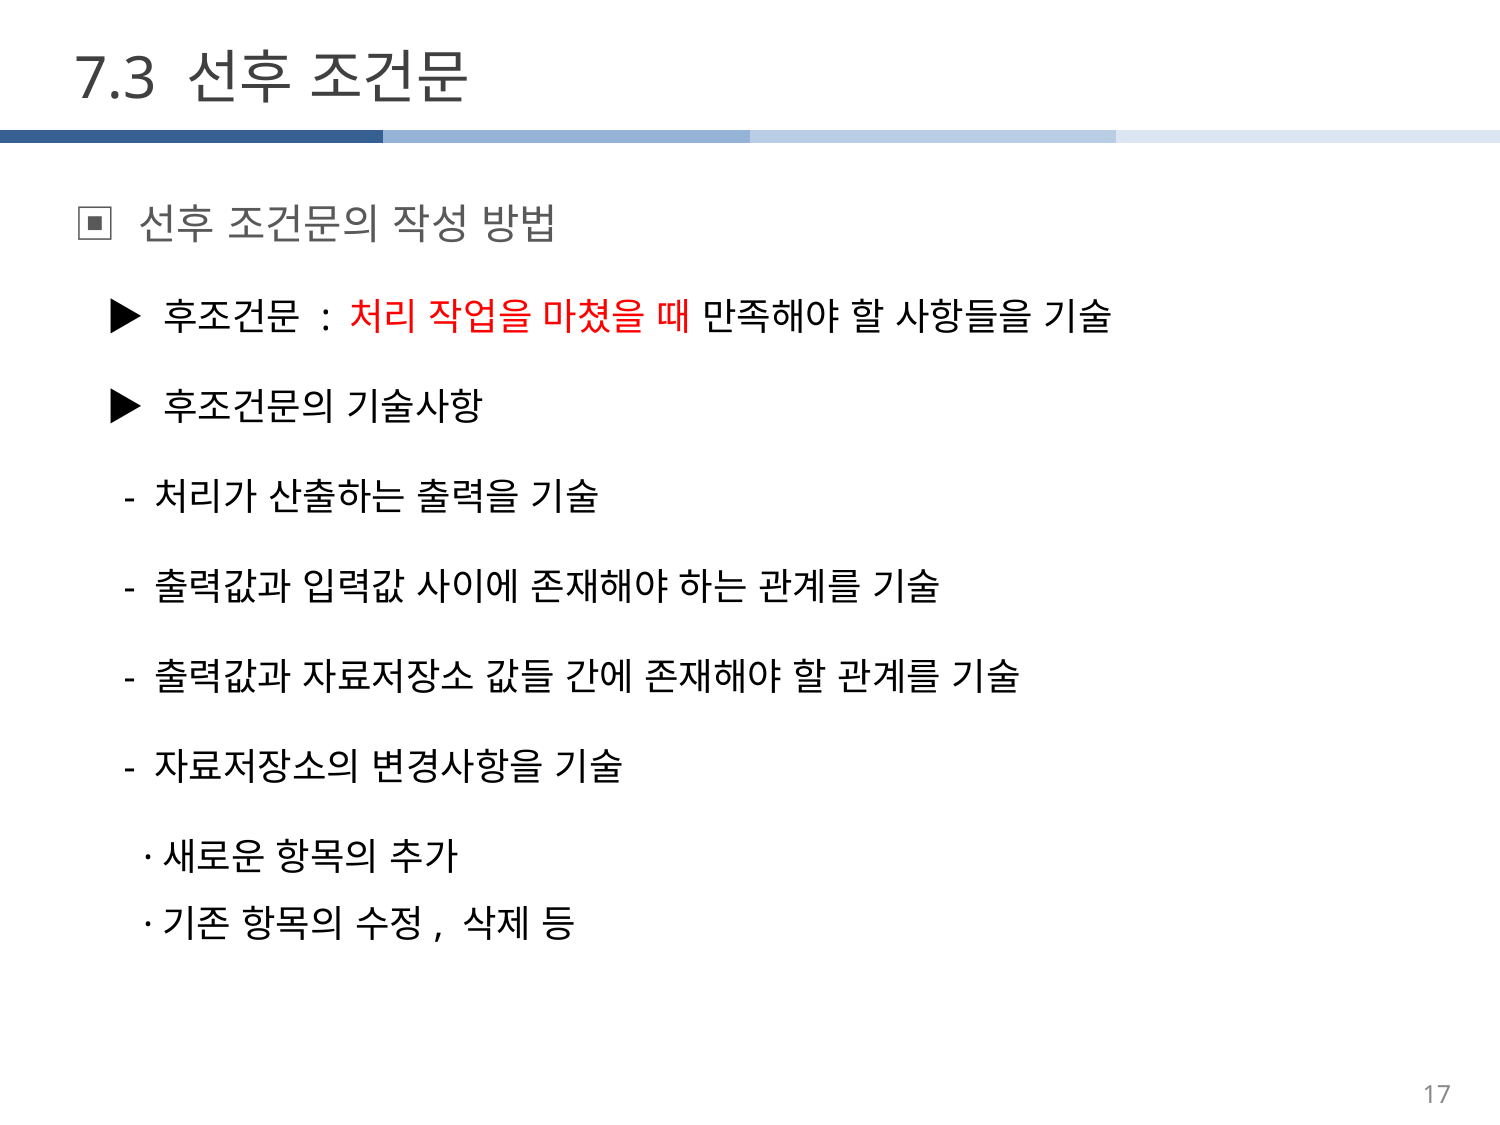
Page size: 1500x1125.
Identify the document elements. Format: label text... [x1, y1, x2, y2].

list ▣ 선후 조건문의 작성 방법 ▶ 후조건문 : 처리 작업을 마쳤을 때 만족해야 할 사항들을 기술 ▶ 후조건문의 기술사항 - 처리가 산출하는 출력을 기술 - 출력값과 입력값 사이에 존재해야 하는 관계를 기술 - 출력값과 자료저장소 값들 간에 존재해야 할 관계를 기술 - 자료저장소의 변경사항을 기술 ·새로운 항목의 추가 ·기존 항목의 수정, 삭제 등 [60, 140, 1348, 1035]
text_box 7.3 선후 조건문 [60, 32, 987, 123]
slide_number 17 [1364, 1066, 1467, 1125]
